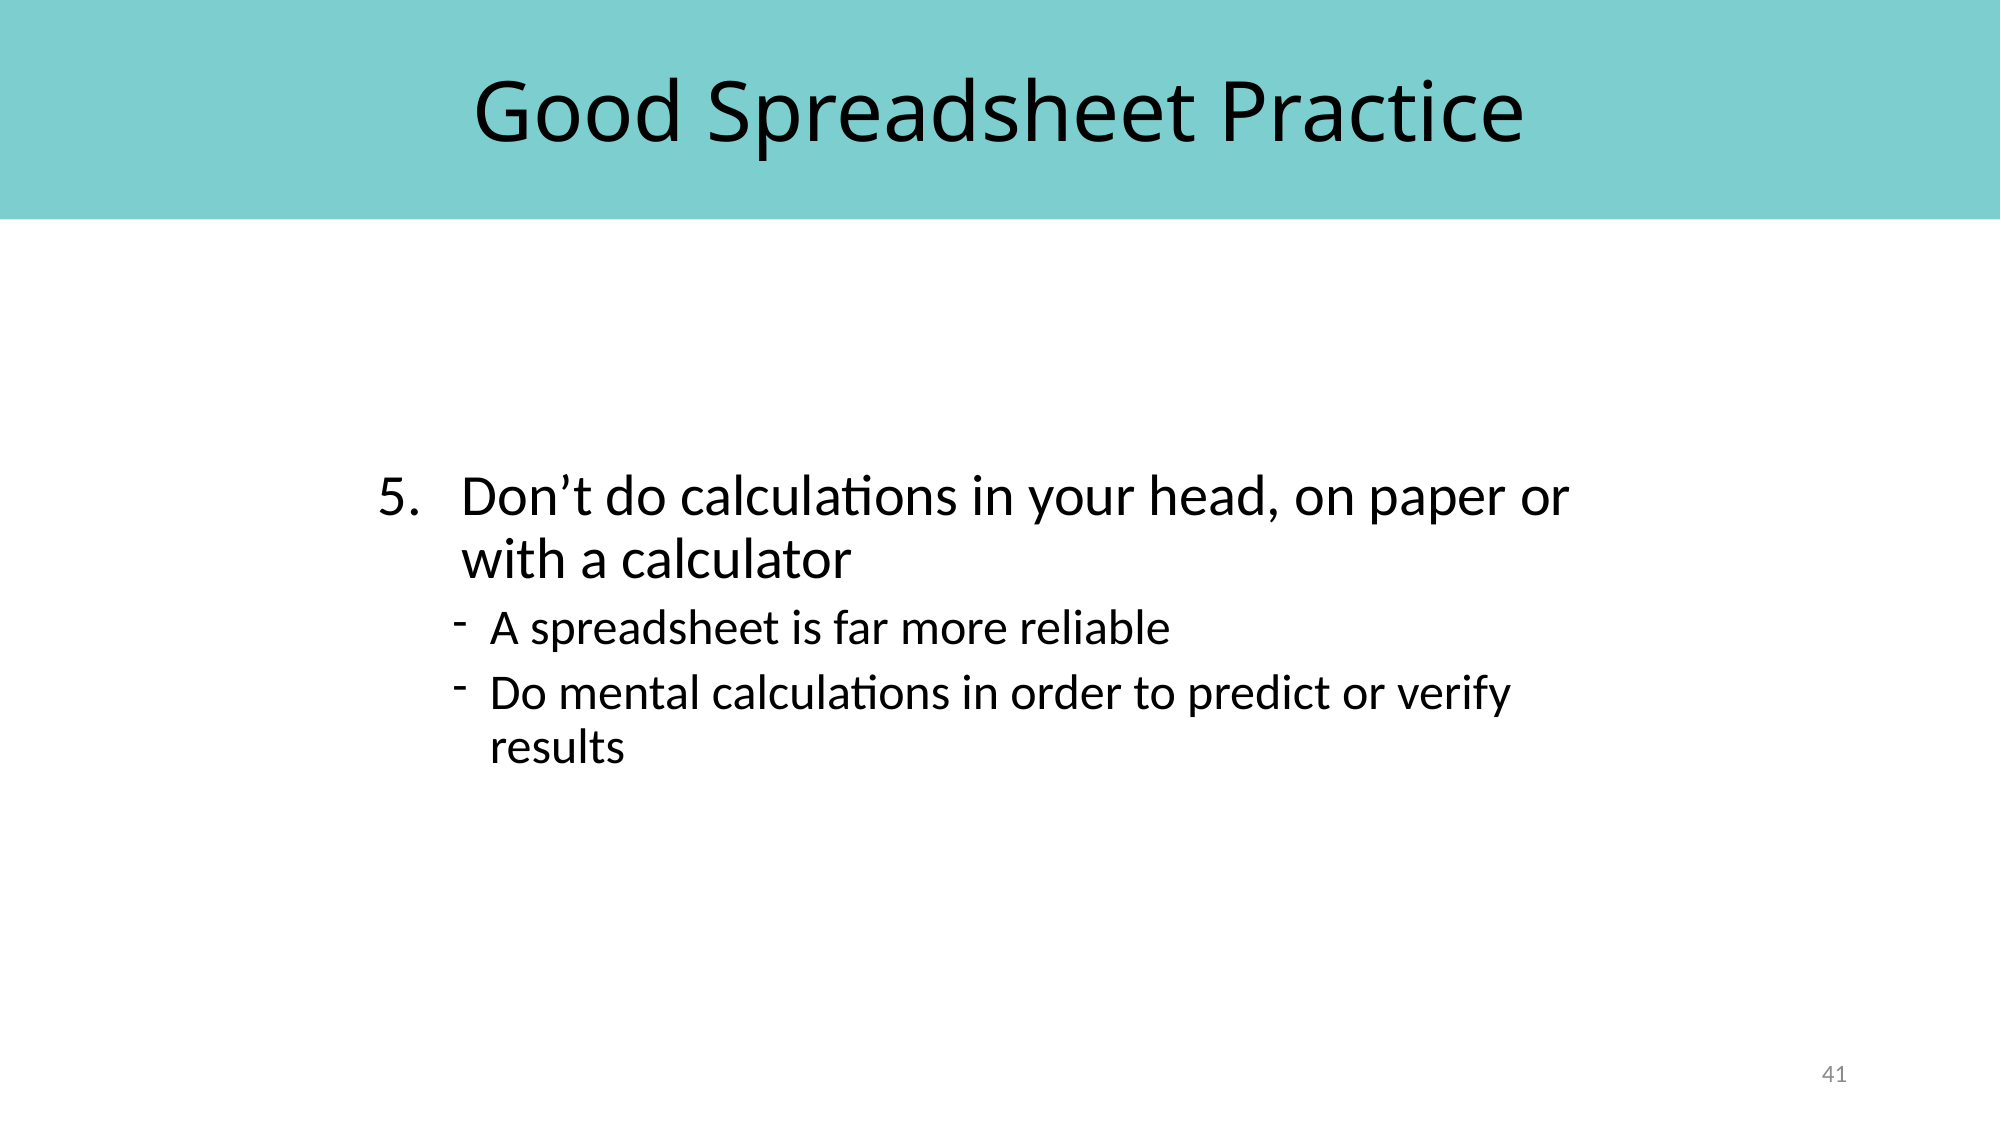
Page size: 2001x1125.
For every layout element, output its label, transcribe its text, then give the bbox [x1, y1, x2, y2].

text_box [0, 0, 2000, 220]
text_box Good Spreadsheet Practice [137, 61, 1863, 177]
slide_number 41 [1412, 1042, 1863, 1103]
list Don’t do calculations in your head, on paper or with a calculator A spreadsheet is far more reliable Do mental calculations in order to predict or verify results [362, 457, 1638, 810]
